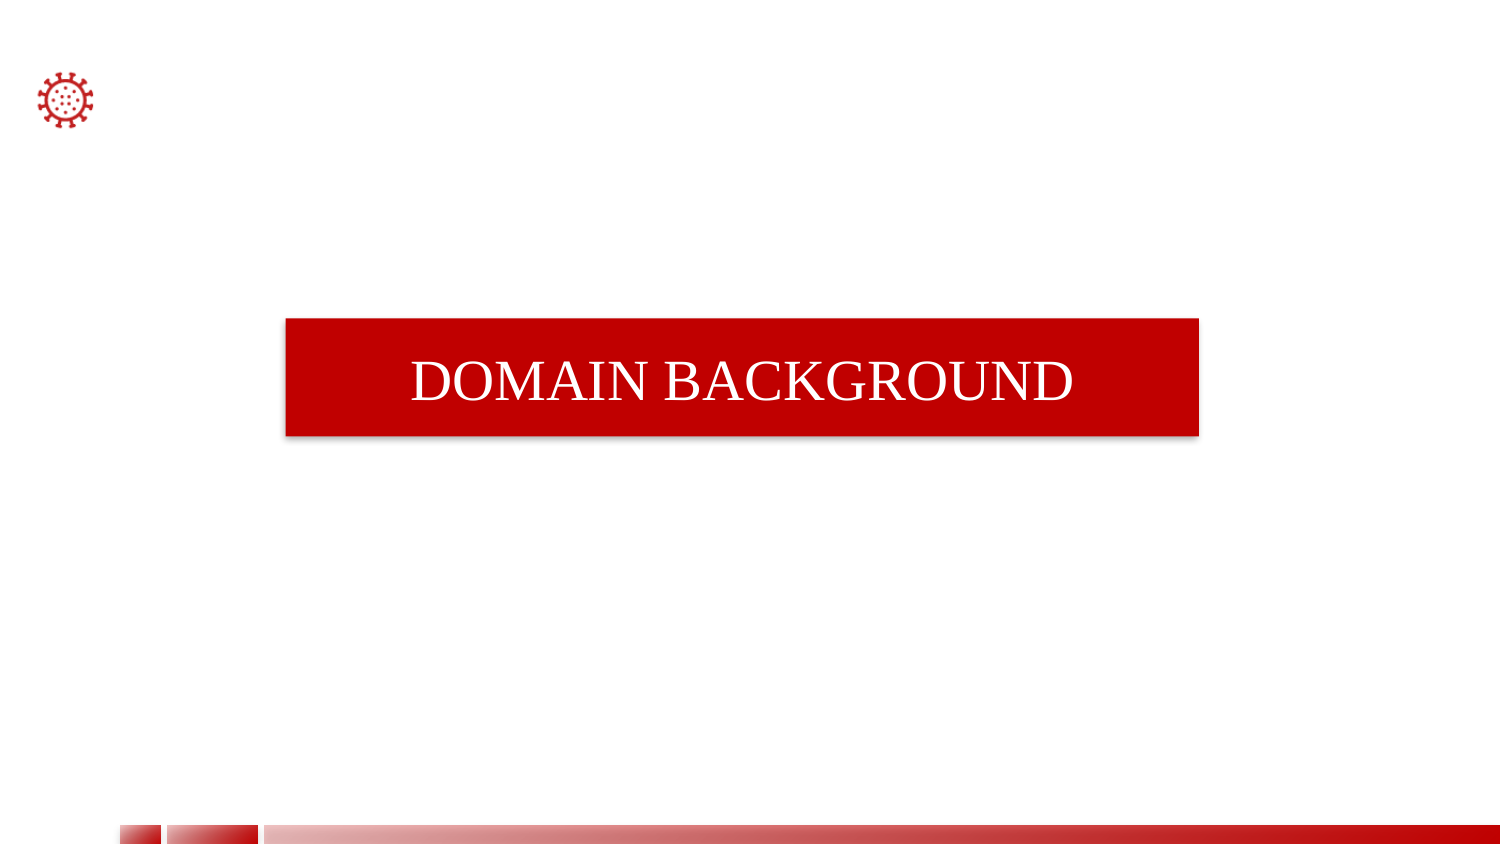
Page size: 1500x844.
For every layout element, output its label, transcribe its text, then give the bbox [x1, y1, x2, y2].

text_box DOMAIN BACKGROUND [285, 317, 1200, 437]
picture [28, 62, 107, 139]
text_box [119, 825, 1500, 844]
